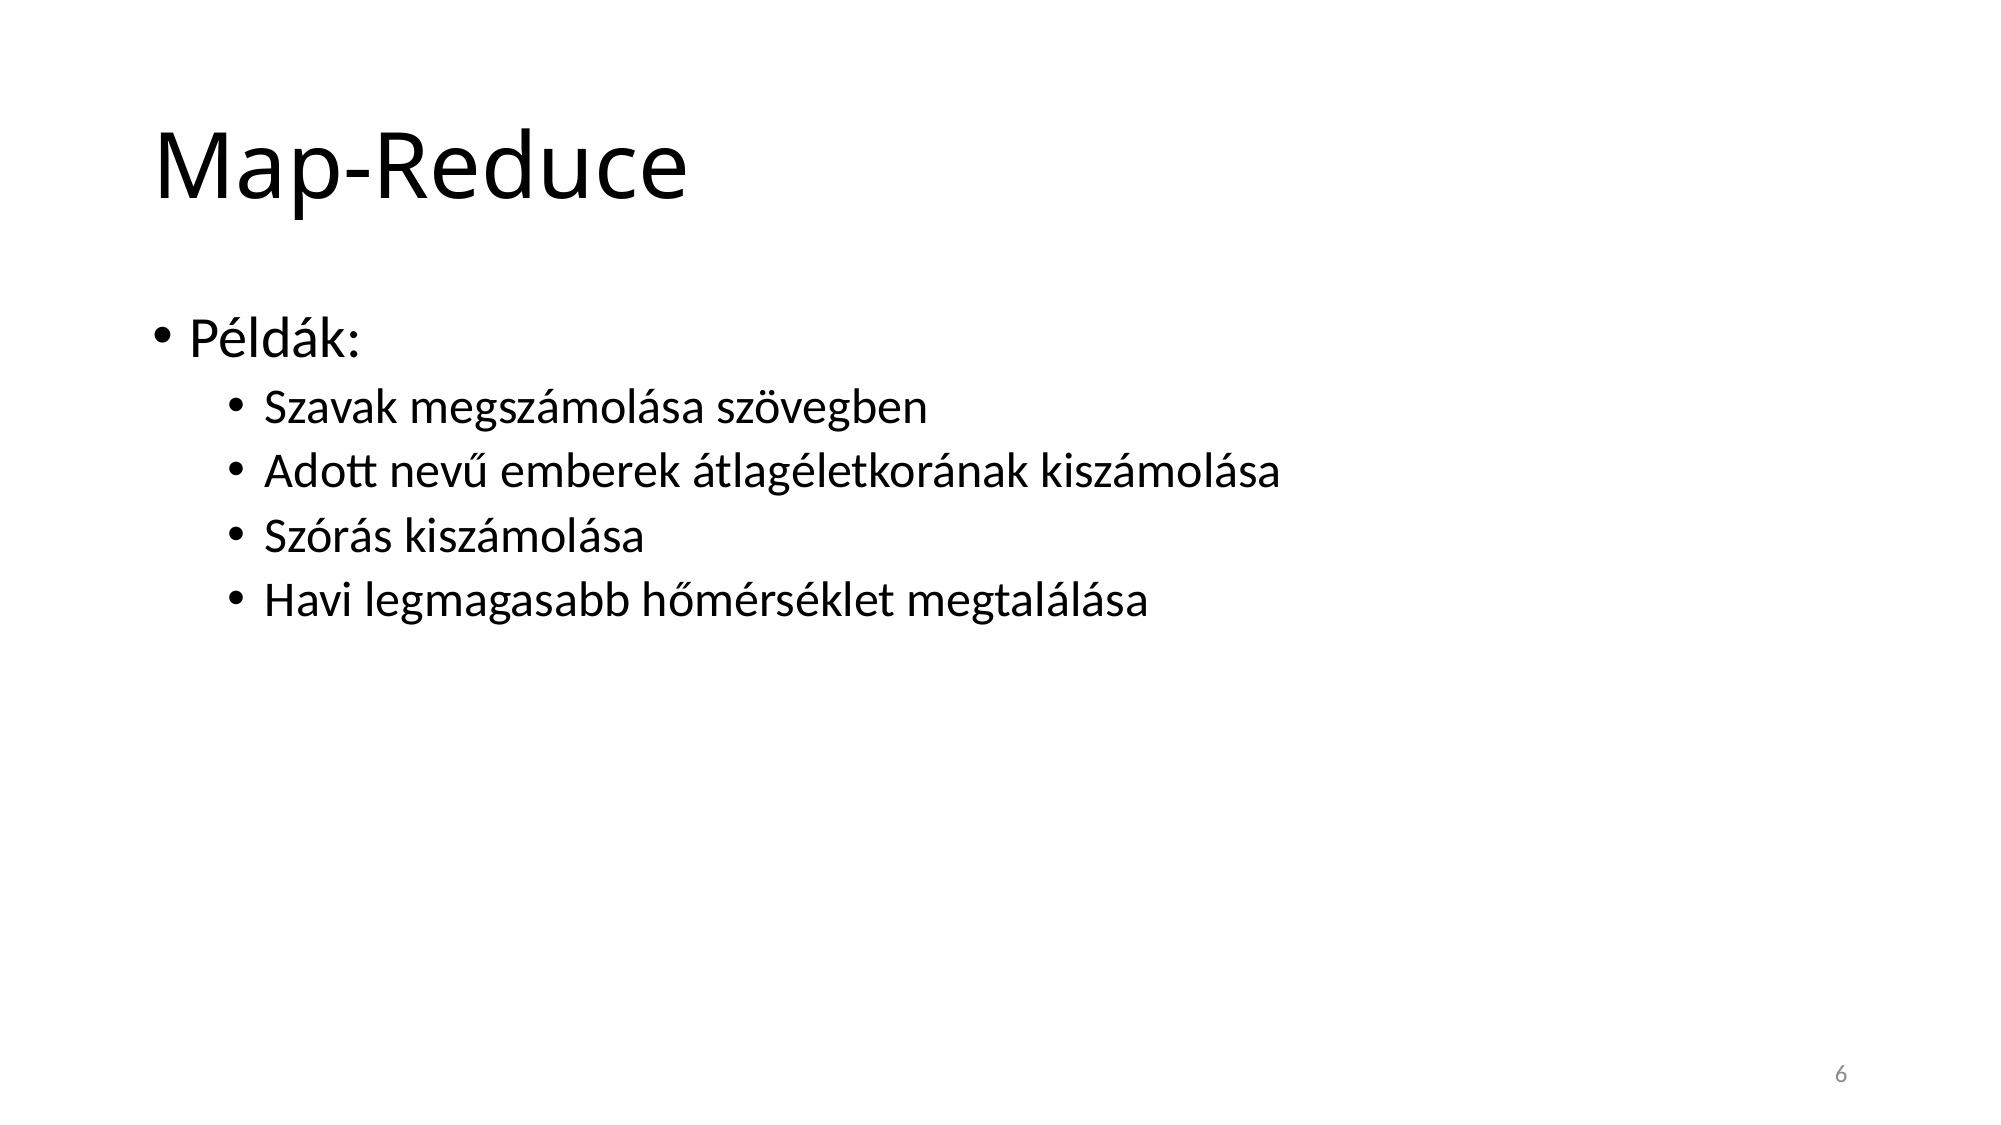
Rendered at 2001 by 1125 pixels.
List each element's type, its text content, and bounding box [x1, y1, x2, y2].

list Példák: Szavak megszámolása szövegben Adott nevű emberek átlagéletkorának kiszámolása Szórás kiszámolása Havi legmagasabb hőmérséklet megtalálása [137, 299, 1863, 1014]
title Map-Reduce [137, 59, 1863, 278]
slide_number 6 [1412, 1042, 1863, 1103]
